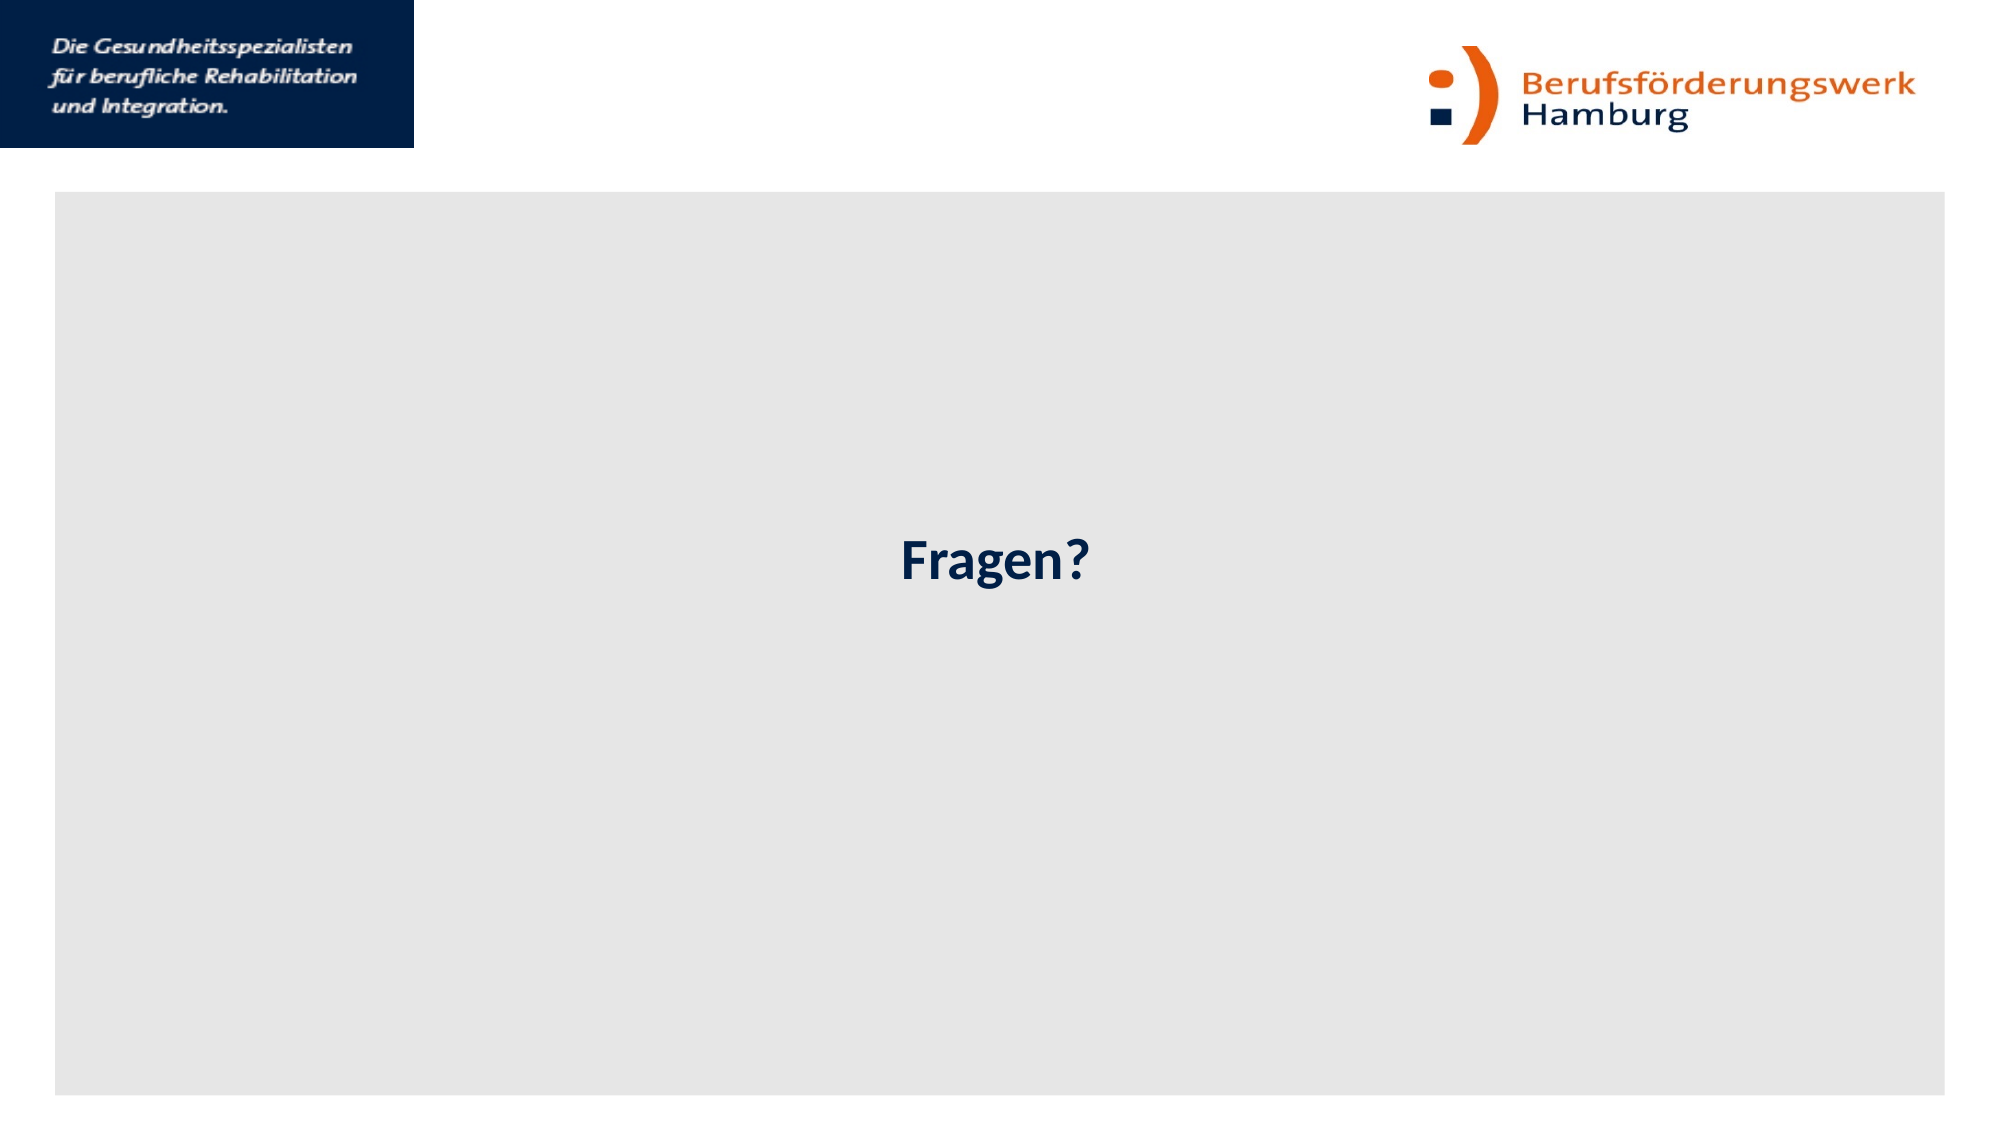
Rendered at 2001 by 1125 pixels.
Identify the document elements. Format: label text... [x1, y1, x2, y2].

text_box Fragen? [283, 462, 1709, 1096]
picture [0, 0, 414, 148]
picture [1429, 46, 1918, 145]
